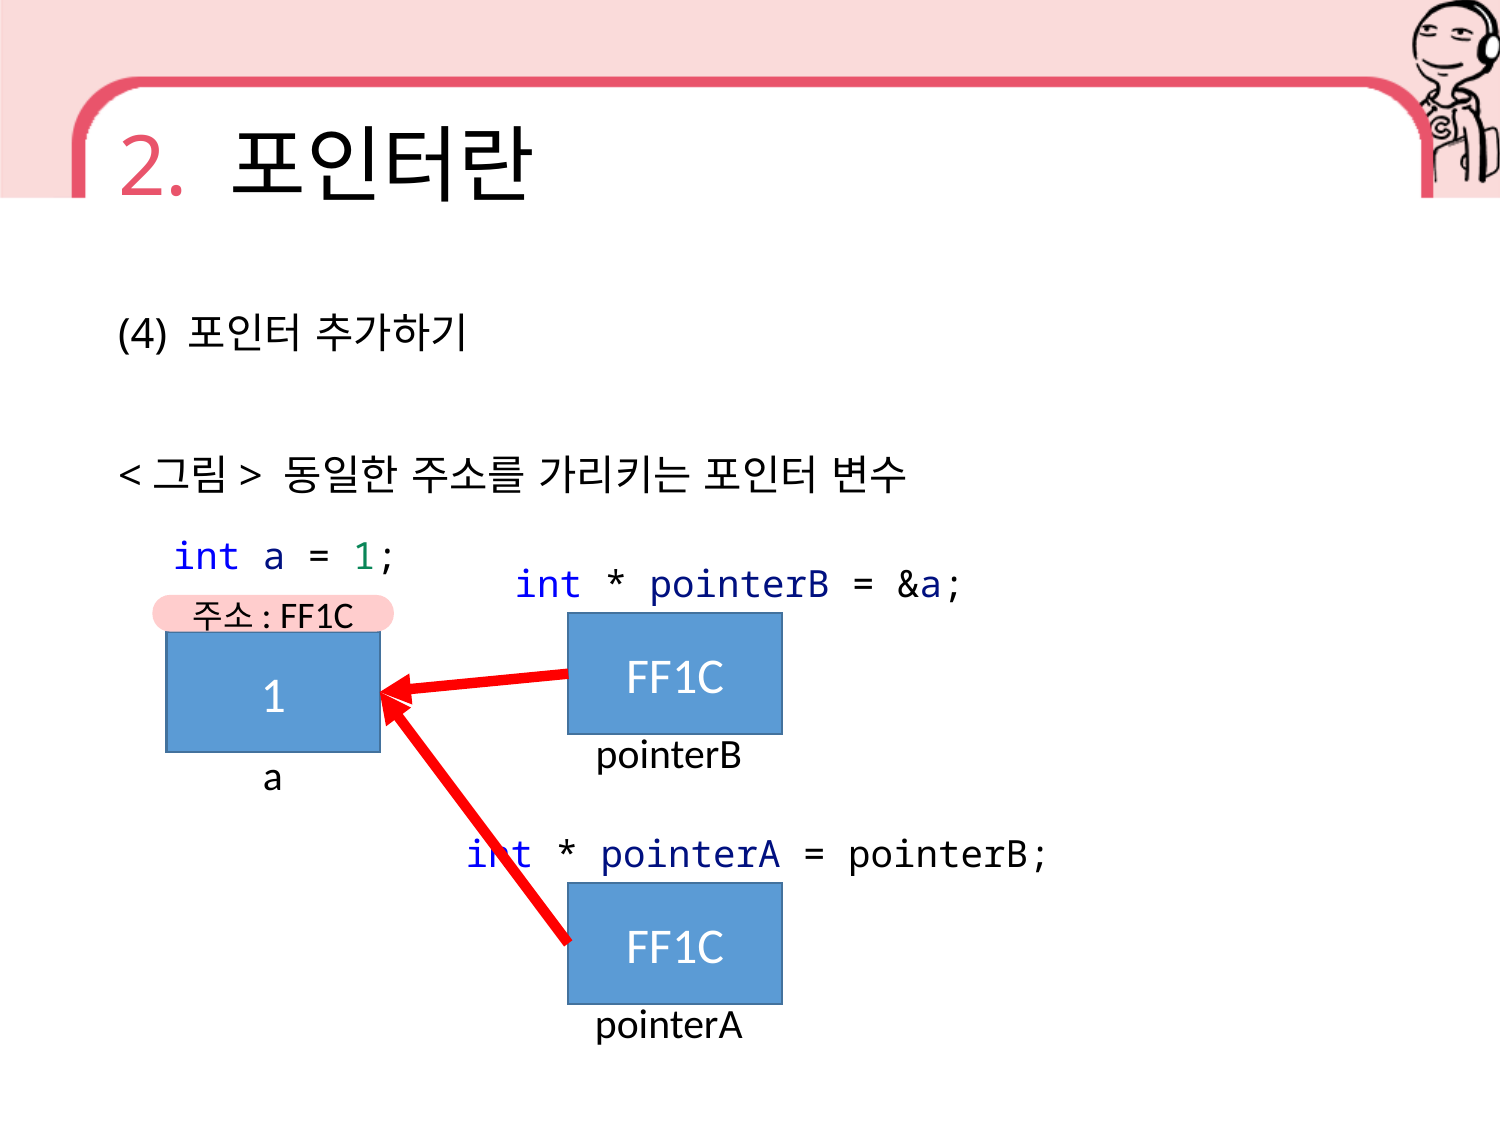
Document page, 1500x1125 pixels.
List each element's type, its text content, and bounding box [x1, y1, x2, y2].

text_box FF1C [567, 613, 783, 735]
text_box 1 [165, 633, 381, 753]
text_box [379, 692, 569, 944]
text_box a [248, 741, 298, 807]
text_box 주소: FF1C [151, 593, 395, 633]
text_box pointerA [580, 989, 758, 1055]
text_box pointerB [580, 719, 758, 785]
title 2. 포인터란 [103, 59, 1397, 278]
picture [0, 0, 1500, 1125]
text_box int a = 1; [158, 524, 413, 585]
text_box int * pointerB = &a; [499, 552, 980, 613]
list (4) 포인터 추가하기 <그림> 동일한 주소를 가리키는 포인터 변수 [103, 299, 1397, 1014]
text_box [379, 673, 569, 692]
text_box int * pointerA = pointerB; [569, 822, 1066, 883]
text_box FF1C [567, 883, 783, 1005]
